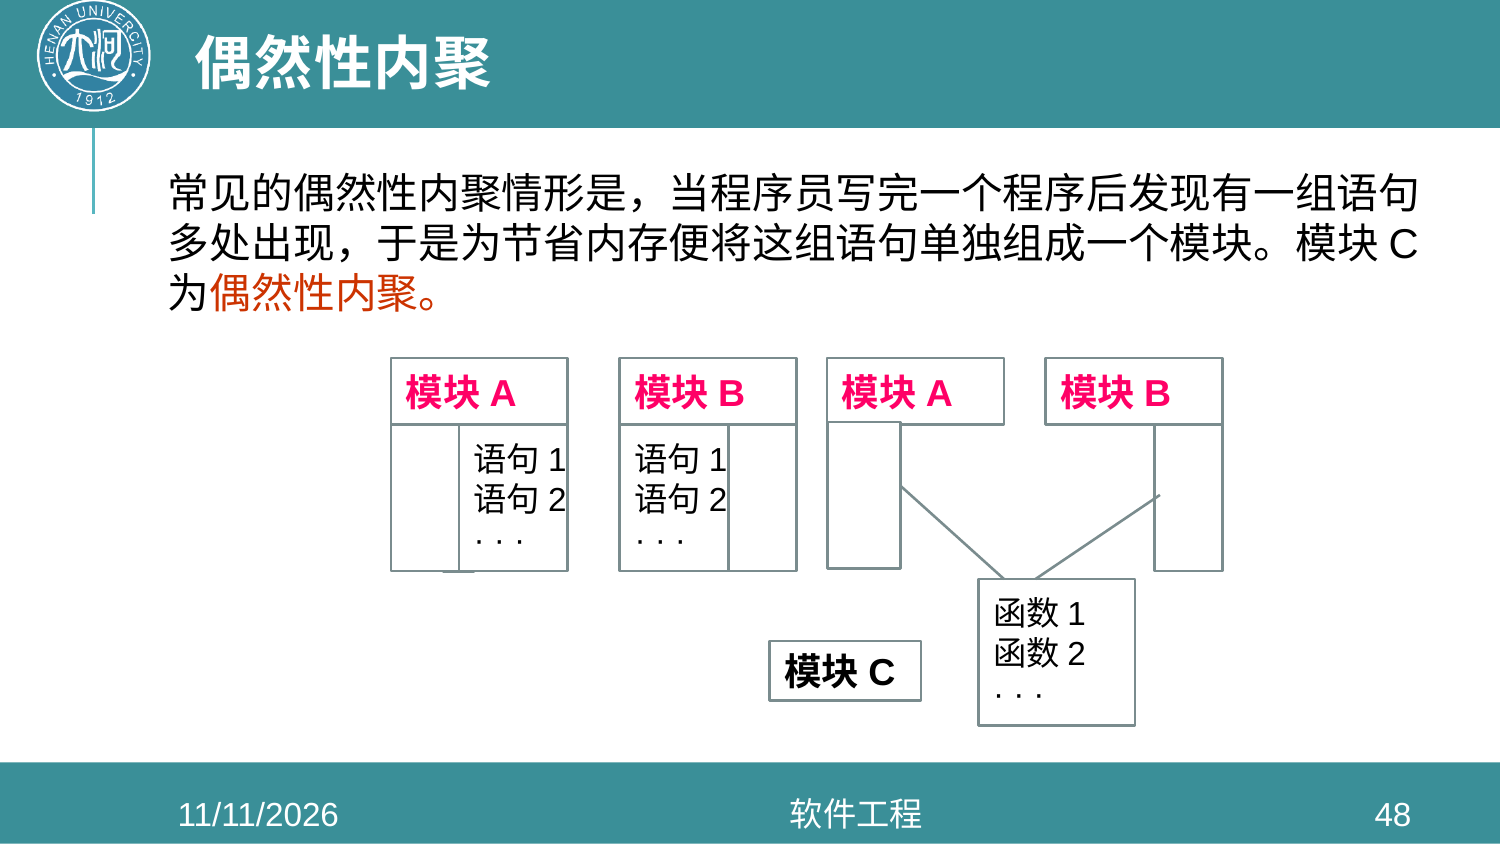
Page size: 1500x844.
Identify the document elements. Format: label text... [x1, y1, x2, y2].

footer 软件工程 [391, 796, 1322, 830]
title 偶然性内聚 [179, 0, 1454, 136]
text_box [390, 357, 1223, 726]
slide_number 48 [1333, 796, 1454, 830]
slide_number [126, 796, 391, 830]
text_box 常见的偶然性内聚情形是，当程序员写完一个程序后发现有一组语句多处出现，于是为节省内存便将这组语句单独组成一个模块。模块C为偶然性内聚。 [153, 159, 1440, 324]
